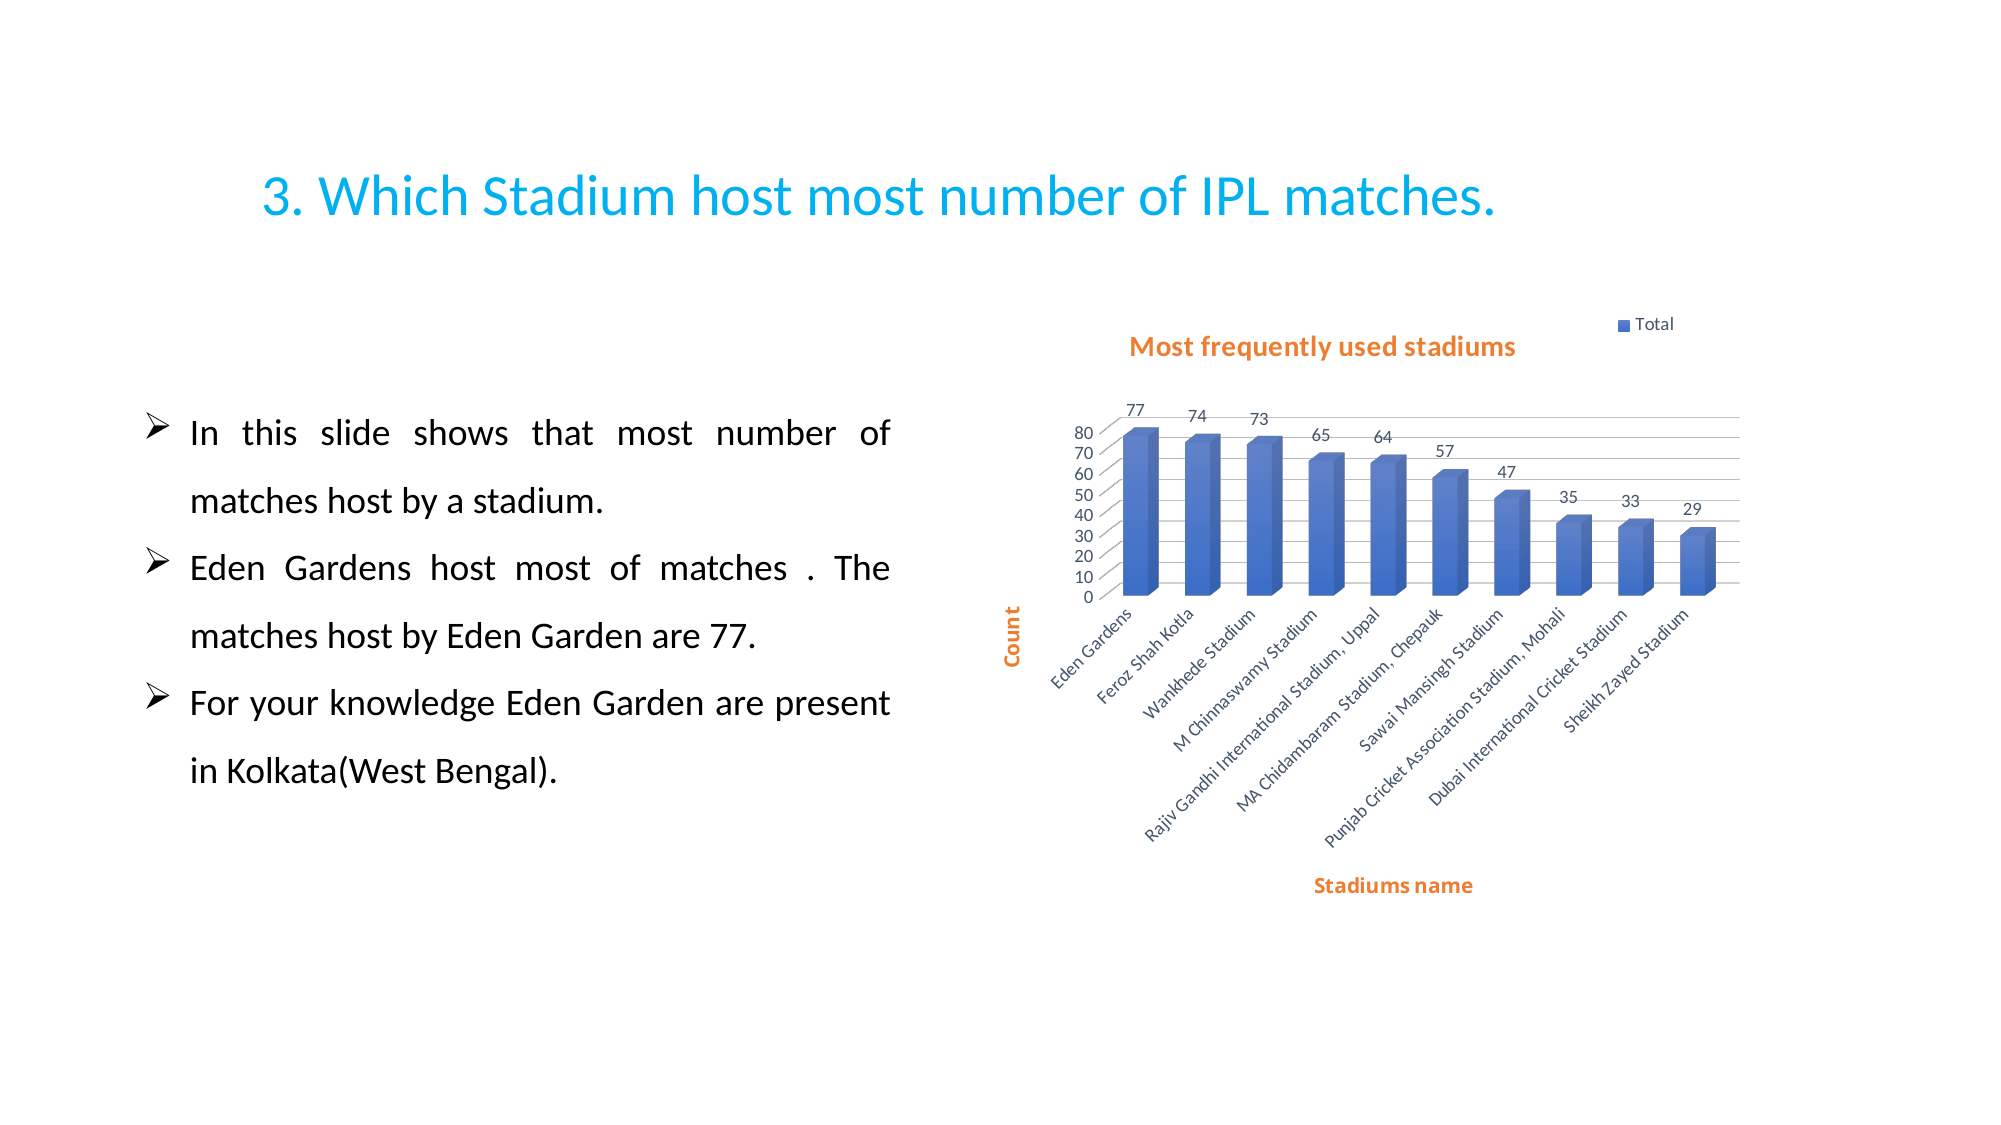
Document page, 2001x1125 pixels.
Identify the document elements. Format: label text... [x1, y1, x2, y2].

text_box 3. Which Stadium host most number of IPL matches. [246, 149, 1567, 235]
text_box In this slide shows that most number of matches host by a stadium. Eden Gardens host most of matches . The matches host by Eden Garden are 77. For your knowledge Eden Garden are present in Kolkata(West Bengal). [128, 378, 907, 798]
chart [966, 262, 1773, 911]
